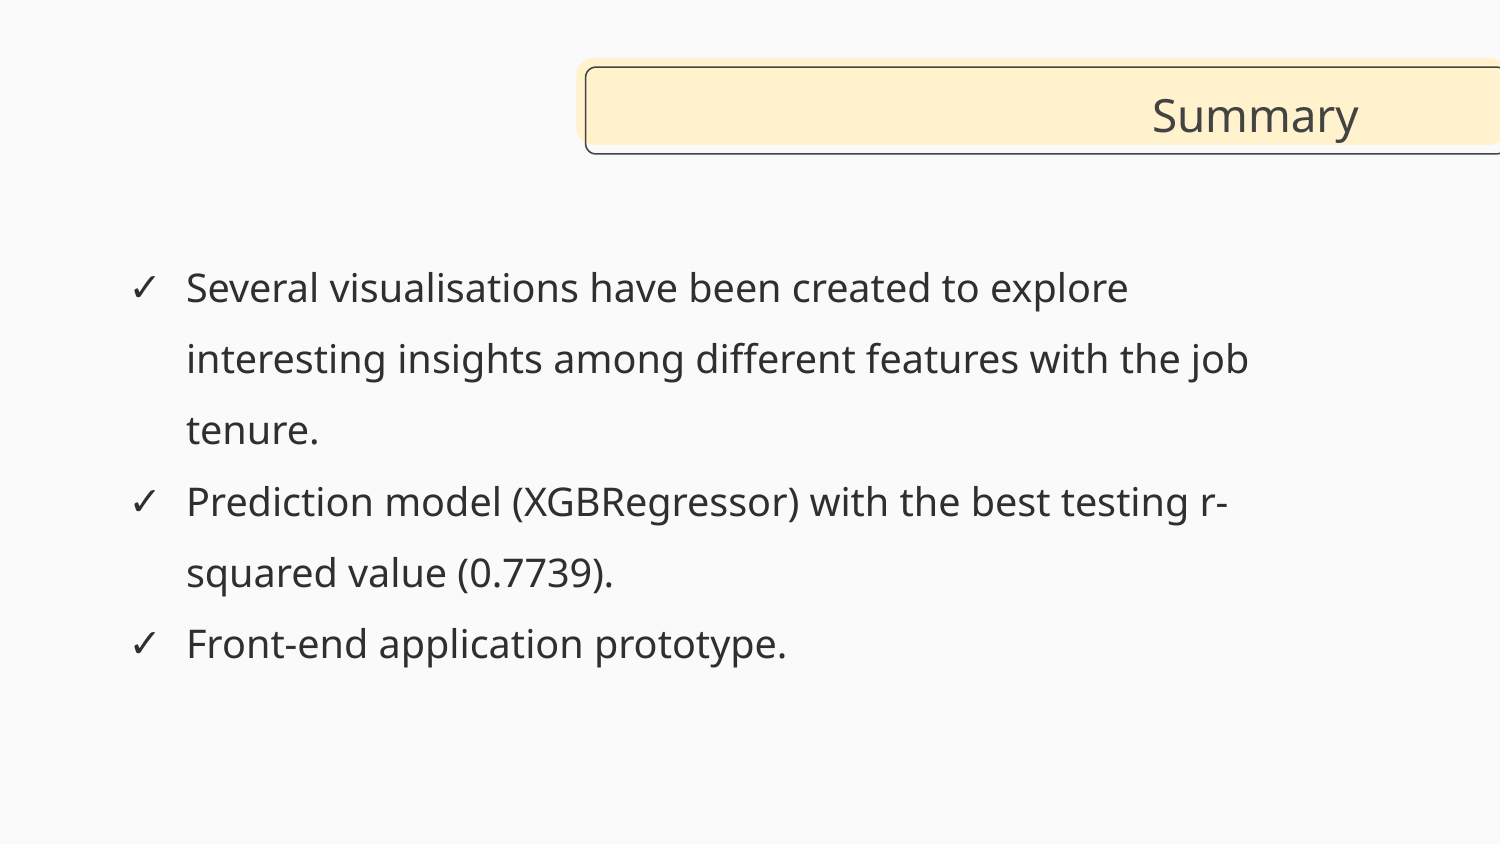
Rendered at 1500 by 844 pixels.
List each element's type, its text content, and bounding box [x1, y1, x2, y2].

title Summary [738, 75, 1374, 154]
subtitle Several visualisations have been created to explore interesting insights among different features with the job tenure. Prediction model (XGBRegressor) with the best testing r-squared value (0.7739). Front-end application prototype. [95, 200, 1312, 774]
